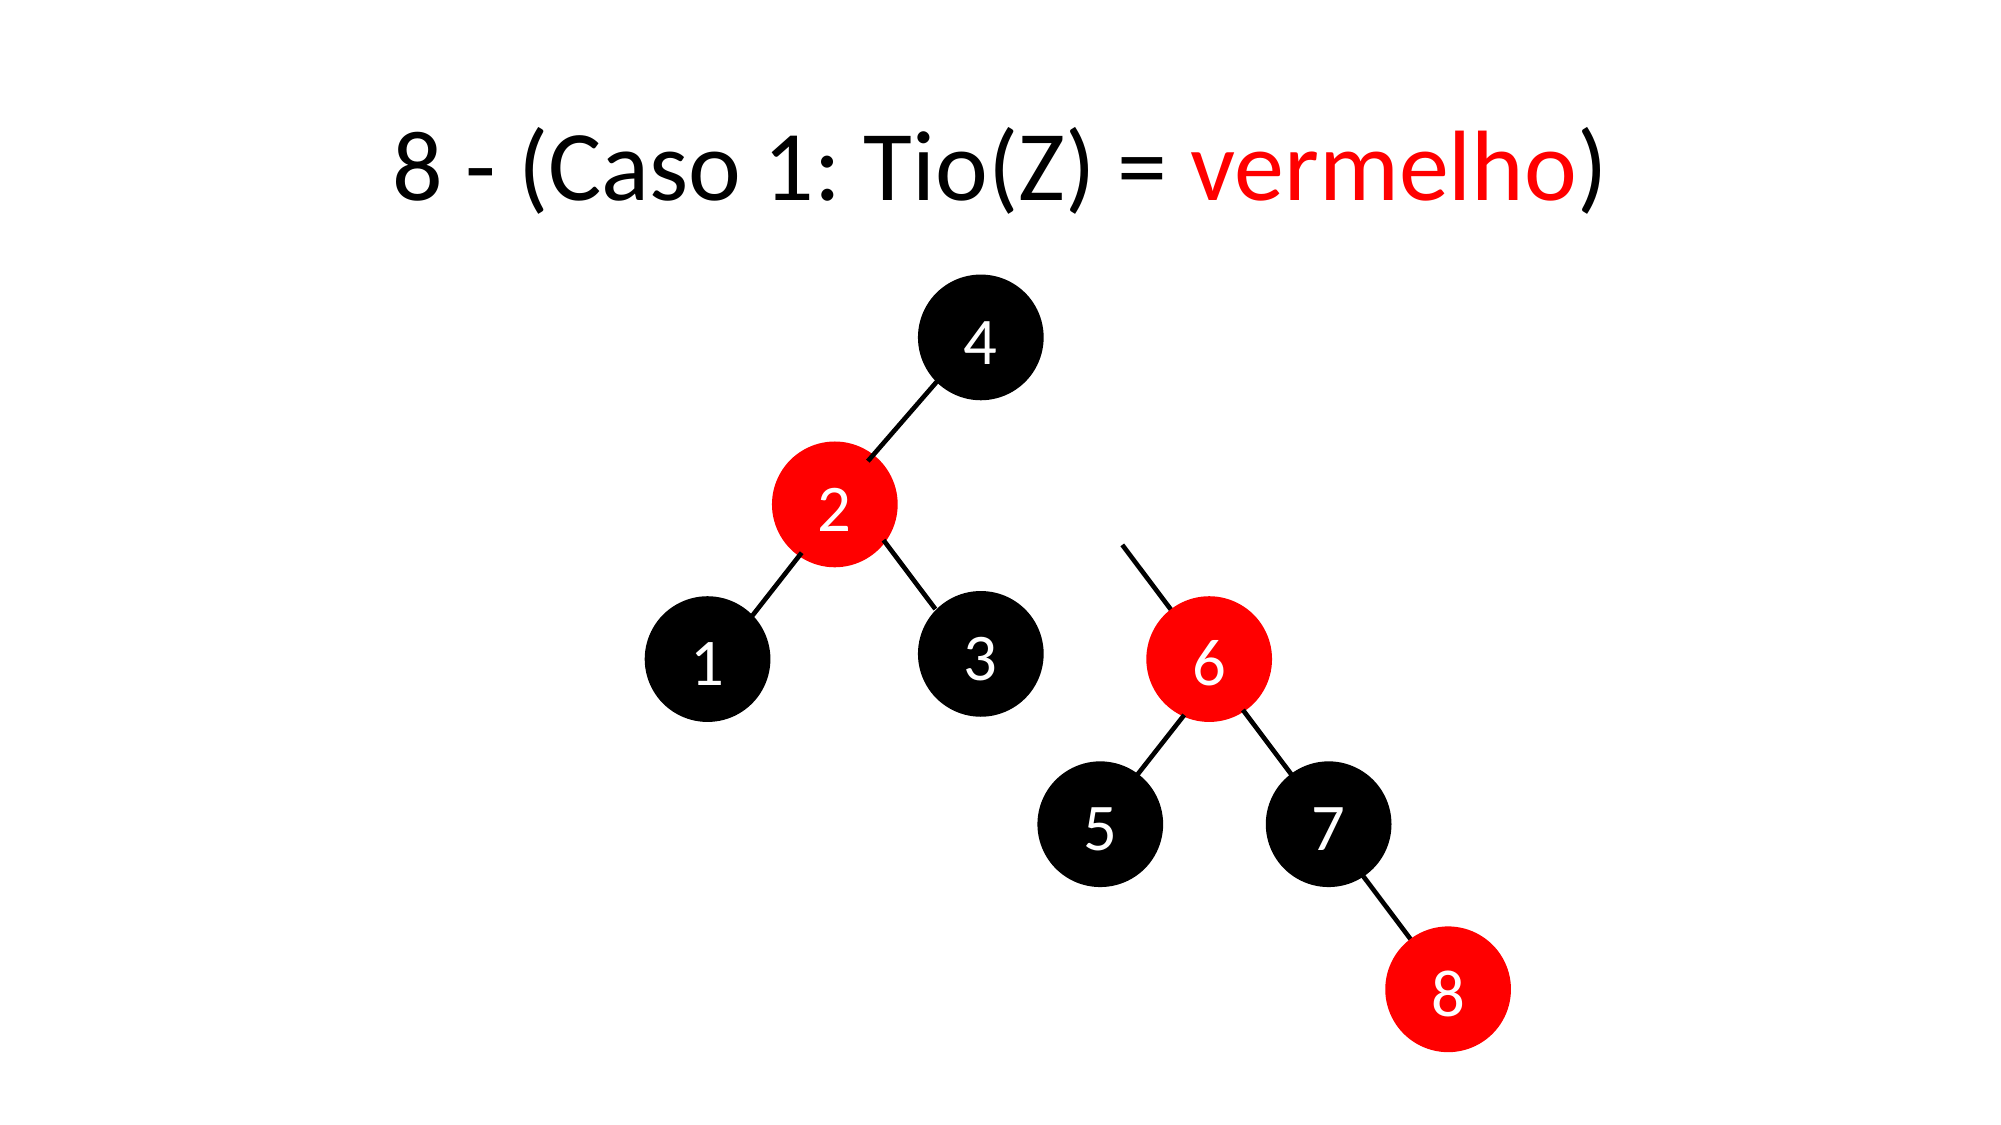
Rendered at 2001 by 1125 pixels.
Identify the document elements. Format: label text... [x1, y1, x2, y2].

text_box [1122, 544, 1175, 614]
text_box 1 [647, 599, 768, 719]
text_box 6 [1149, 599, 1269, 719]
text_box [883, 540, 936, 610]
text_box 4 [921, 277, 1041, 398]
text_box 7 [1268, 764, 1389, 884]
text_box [1131, 714, 1184, 784]
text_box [749, 552, 801, 622]
title 8 - (Caso 1: Tio(Z) = vermelho) [137, 59, 1863, 278]
text_box 8 [1388, 929, 1508, 1050]
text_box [867, 379, 939, 462]
text_box 5 [1040, 764, 1161, 884]
text_box 2 [775, 444, 895, 565]
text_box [1242, 709, 1295, 780]
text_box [1362, 875, 1415, 945]
text_box 3 [921, 594, 1041, 714]
